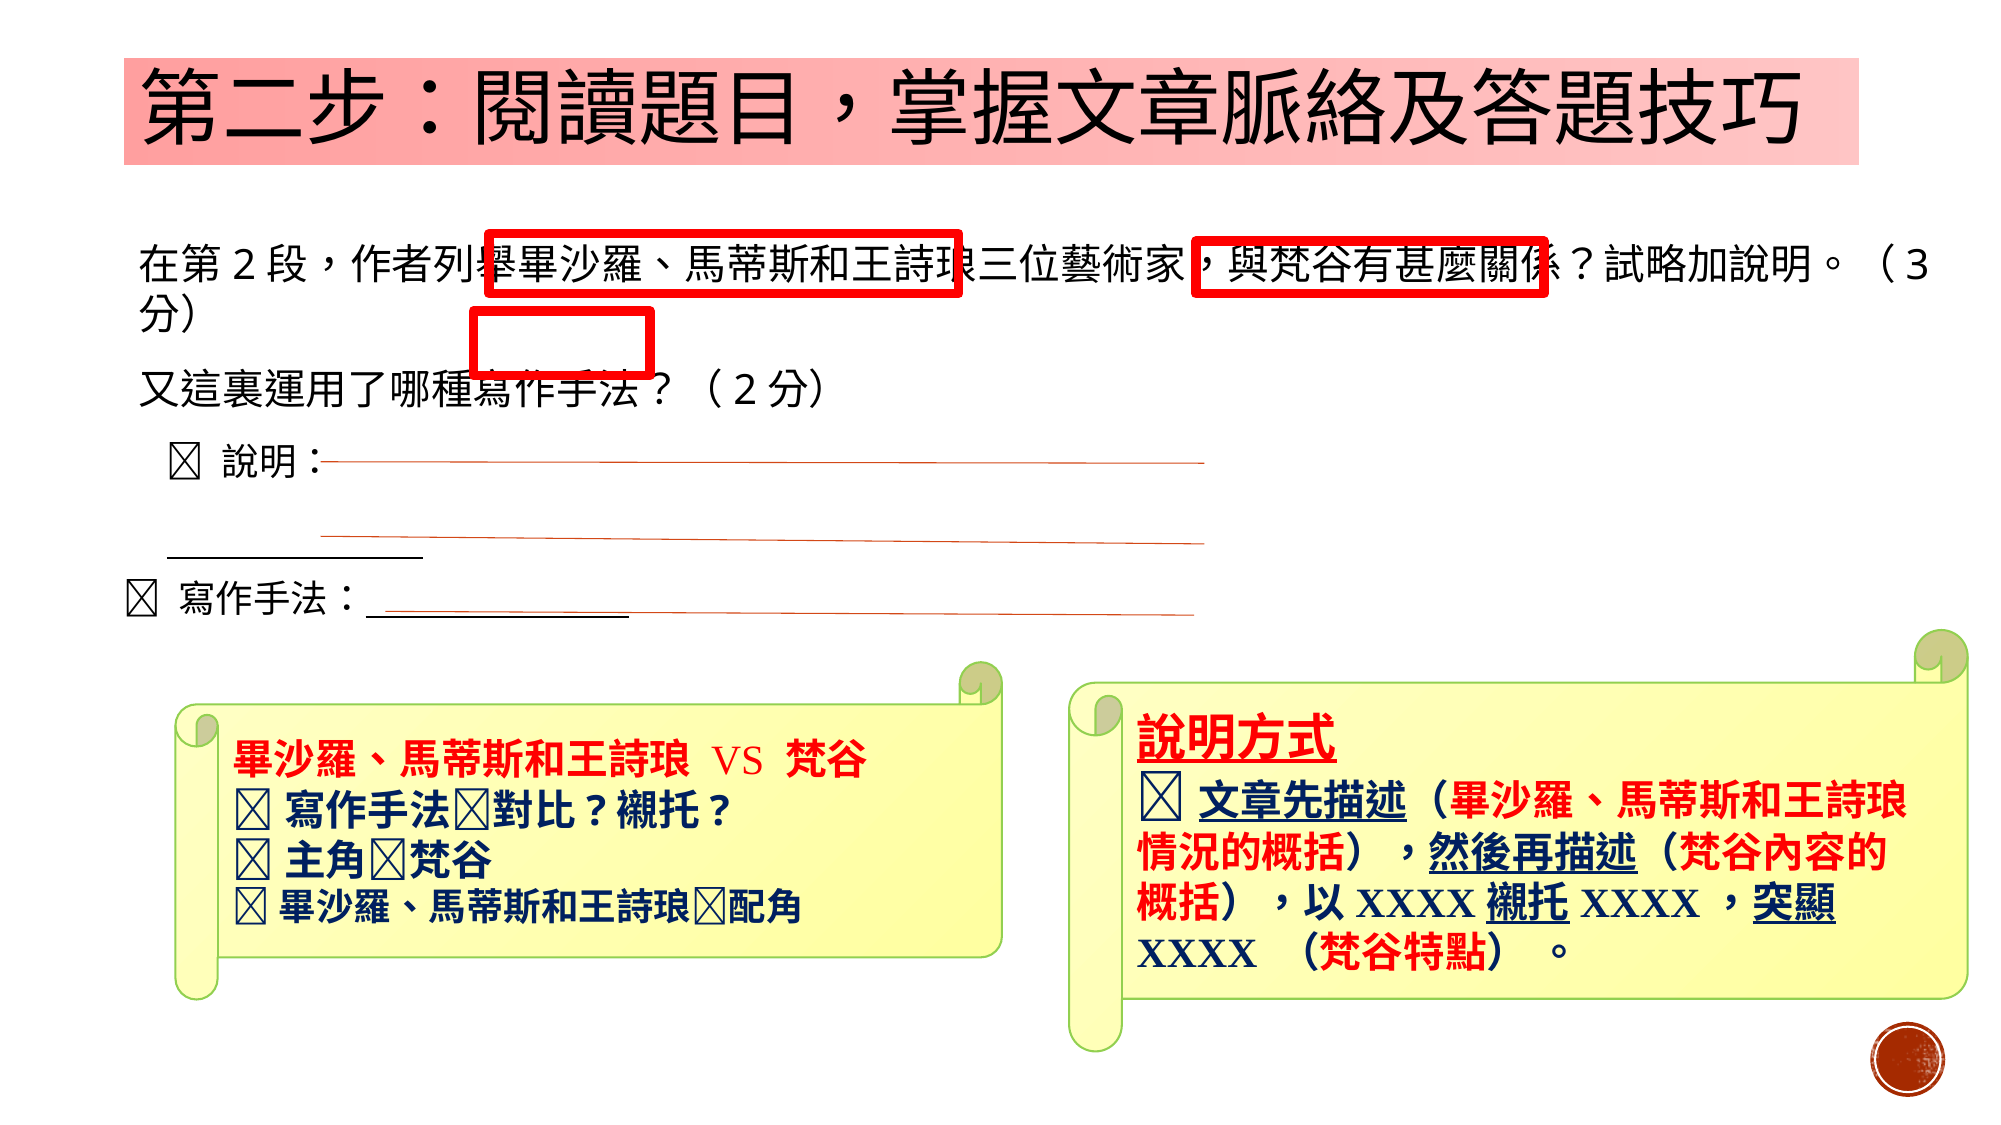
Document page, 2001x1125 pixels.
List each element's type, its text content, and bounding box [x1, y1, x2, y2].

text_box 畢沙羅、馬蒂斯和王詩琅 VS 梵谷 寫作手法對比?襯托? 主角梵谷 畢沙羅、馬蒂斯和王詩琅配角 [174, 661, 1003, 1001]
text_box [466, 536, 1205, 543]
text_box 在第2段，作者列舉畢沙羅、馬蒂斯和王詩琅三位藝術家，與梵谷有甚麼關係？試略加說明。（3分） 又這裏運用了哪種寫作手法？（2分） [124, 230, 1955, 420]
text_box [1195, 240, 1545, 295]
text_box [321, 537, 1154, 545]
text_box  說明：  寫作手法： [108, 407, 1283, 628]
text_box 說明方式 文章先描述（畢沙羅、馬蒂斯和王詩琅情況的概括），然後再描述（梵谷內容的概括），以XXXX襯托XXXX，突顯XXXX （梵谷特點） 。 [1068, 628, 1969, 1053]
text_box [488, 233, 960, 295]
text_box [472, 310, 651, 377]
title 第二步：閱讀題目，掌握文章脈絡及答題技巧 [124, 58, 1859, 165]
